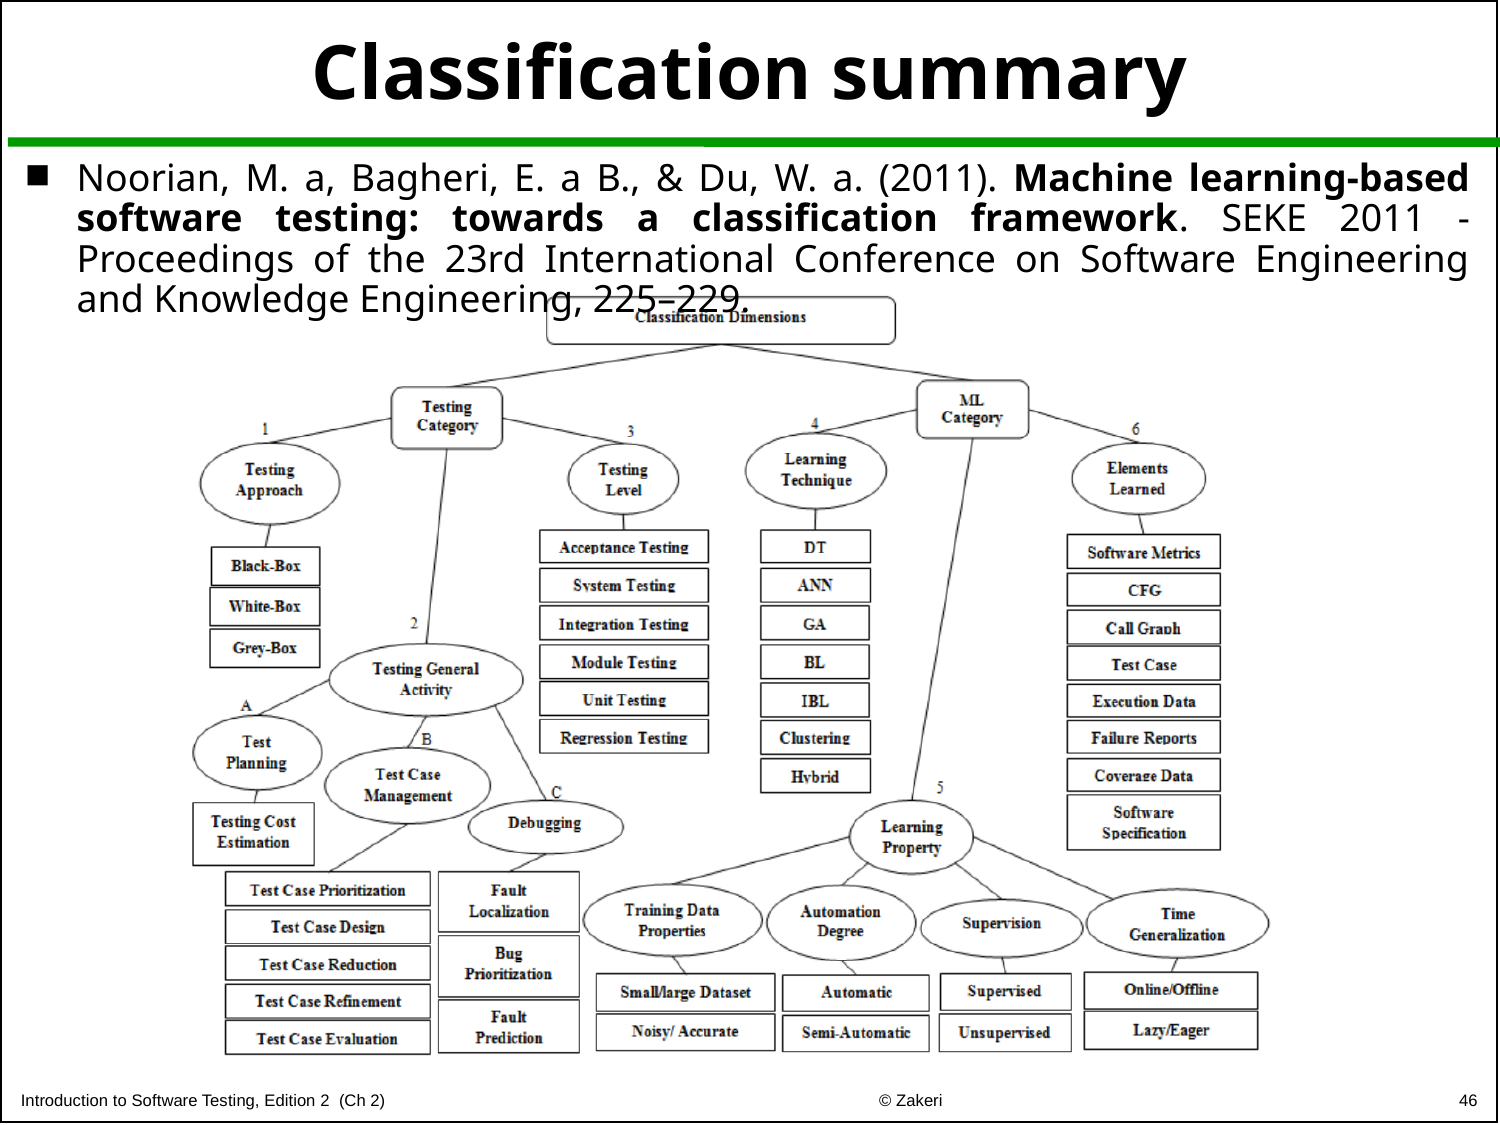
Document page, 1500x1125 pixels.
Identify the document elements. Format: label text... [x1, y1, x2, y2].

title Classification summary [7, 15, 1493, 135]
slide_number Introduction to Software Testing, Edition 2 (Ch 2) [5, 1077, 637, 1119]
footer © Zakeri [673, 1075, 1149, 1119]
list Noorian, M. a, Bagheri, E. a B., & Du, W. a. (2011). Machine learning-based software testing: towards a classification framework. SEKE 2011 - Proceedings of the 23rd International Conference on Software Engineering and Knowledge Engineering, 225–229. [14, 151, 1486, 1077]
picture [180, 286, 1288, 1060]
slide_number 46 [1179, 1074, 1493, 1119]
